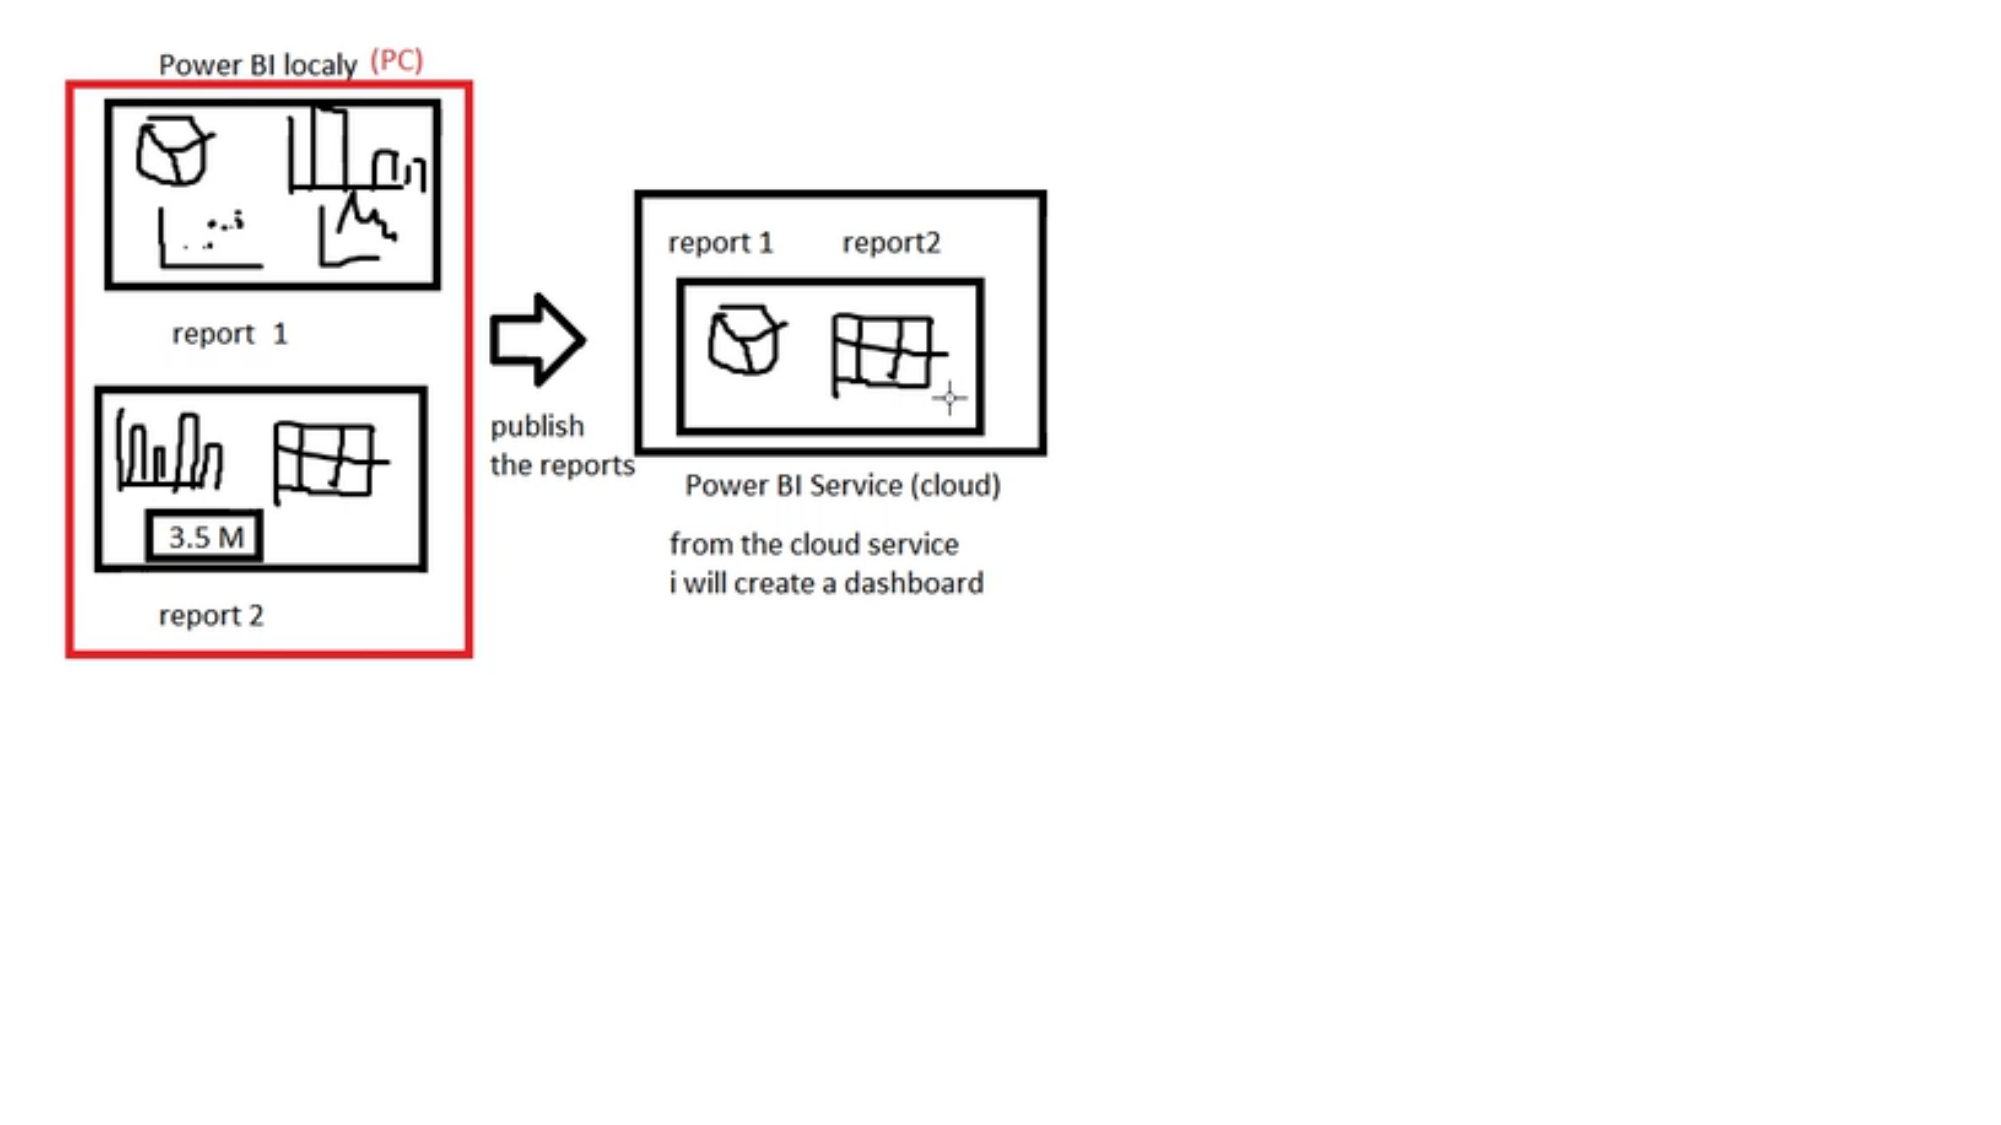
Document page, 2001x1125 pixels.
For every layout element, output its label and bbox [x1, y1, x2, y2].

picture [29, 0, 1136, 674]
